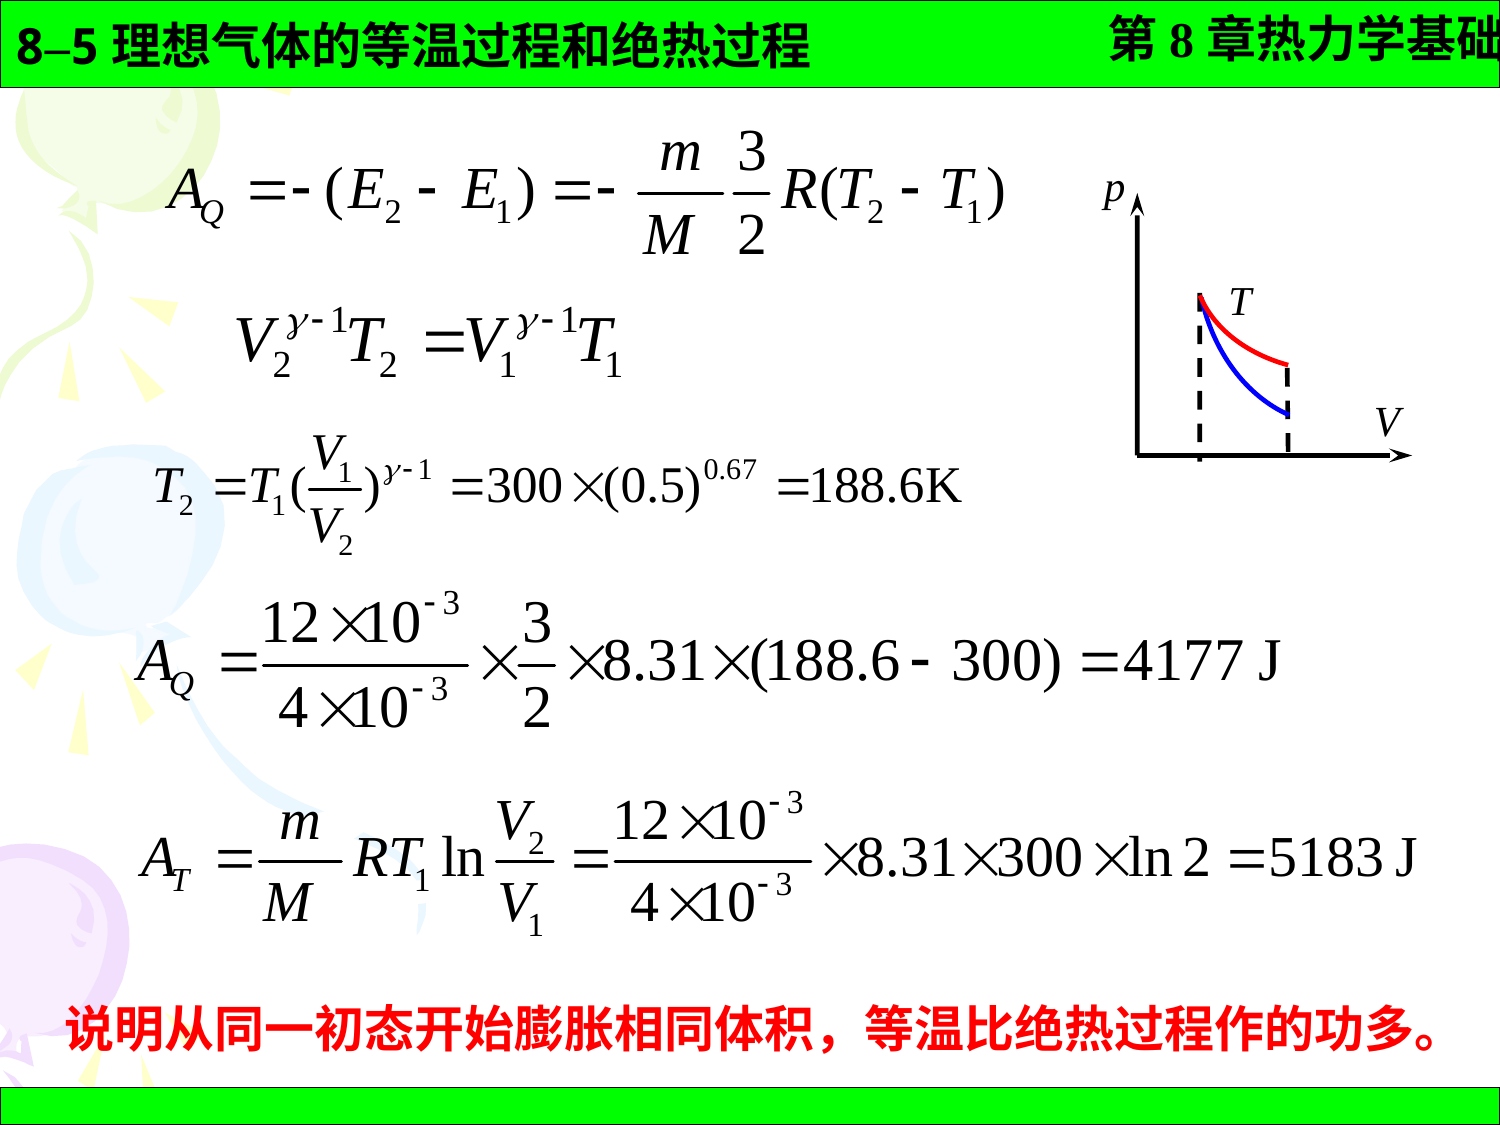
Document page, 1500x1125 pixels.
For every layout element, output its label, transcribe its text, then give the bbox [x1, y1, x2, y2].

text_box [128, 774, 1431, 949]
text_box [1092, 172, 1415, 462]
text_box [154, 113, 1015, 283]
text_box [229, 290, 632, 389]
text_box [123, 573, 1294, 741]
text_box 说明从同一初态开始膨胀相同体积，等温比绝热过程作的功多。 [50, 990, 1500, 1065]
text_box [147, 420, 973, 567]
